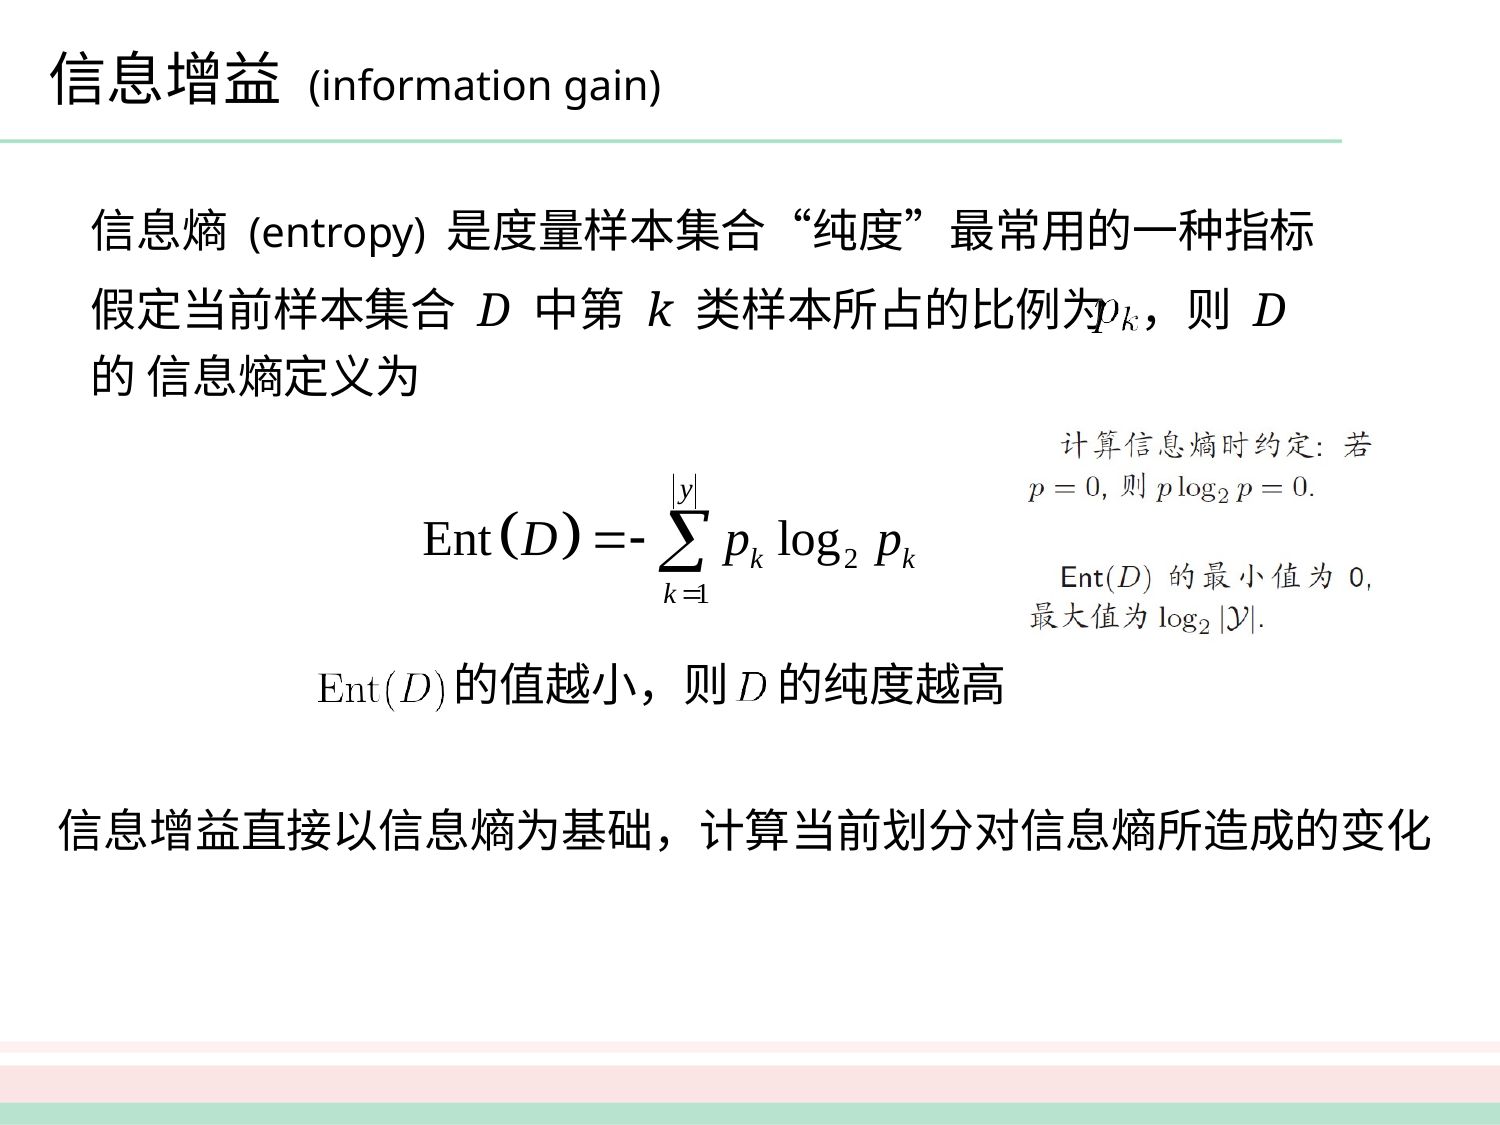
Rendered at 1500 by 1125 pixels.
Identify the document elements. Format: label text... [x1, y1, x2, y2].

text_box 的值越小，则 [451, 653, 732, 711]
text_box 信息熵 (entropy) 是度量样本集合“纯度”最常用的一种指标 假定当前样本集合 D 中第 k 类样本所占的比例为 ，则 D 的 信息熵定义为 [88, 175, 1350, 403]
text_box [735, 672, 767, 711]
text_box 的纯度越高 [775, 653, 1010, 711]
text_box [413, 460, 935, 617]
text_box 信息增益直接以信息熵为基础，计算当前划分对信息熵所造成的变化 [55, 800, 1437, 857]
picture [0, 139, 1500, 1125]
title 信息增益 (information gain) [33, 40, 674, 115]
